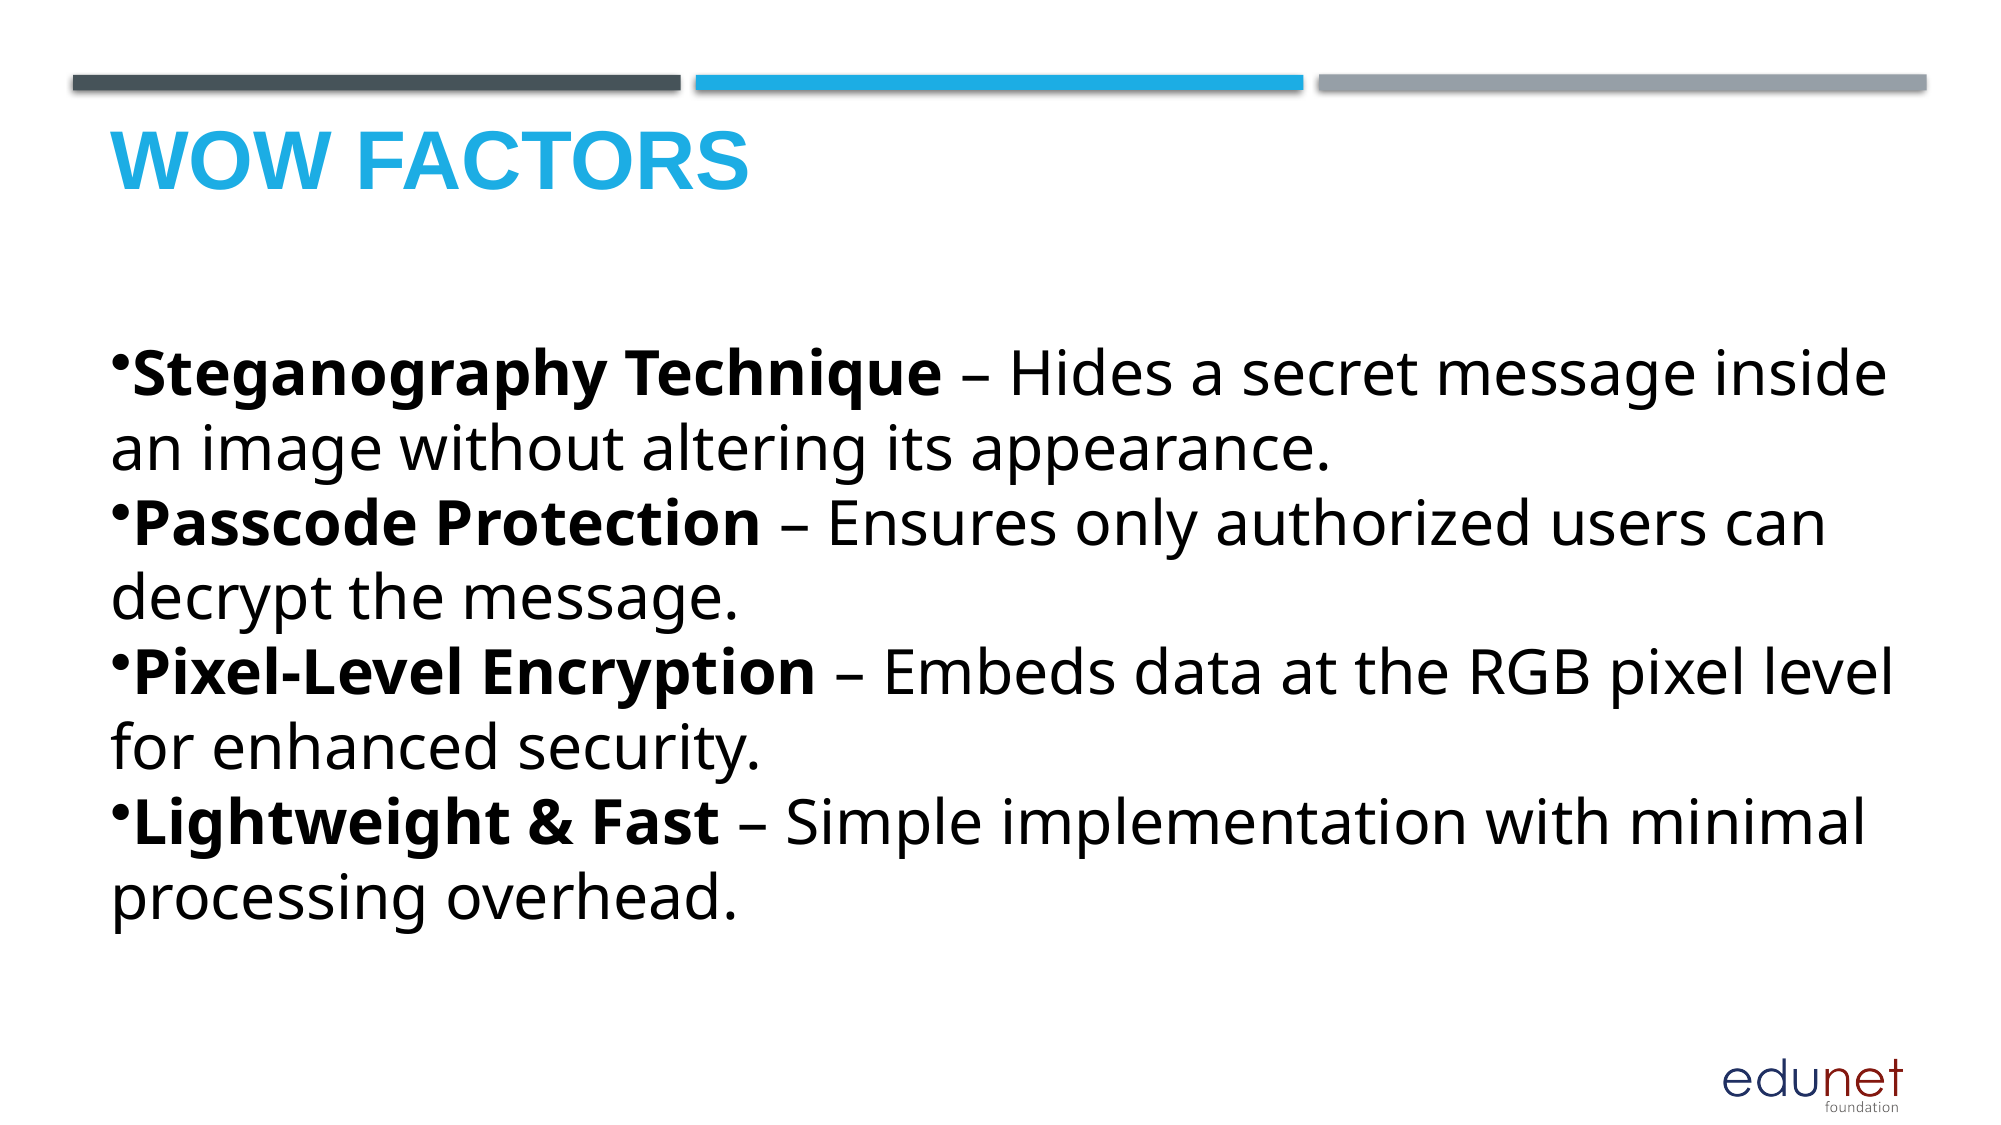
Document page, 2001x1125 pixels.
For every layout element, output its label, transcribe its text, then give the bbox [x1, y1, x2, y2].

title Wow factors [95, 126, 1905, 214]
picture [1719, 1056, 1905, 1116]
list Steganography Technique – Hides a secret message inside an image without altering its appearance. Passcode Protection – Ensures only authorized users can decrypt the message. Pixel-Level Encryption – Embeds data at the RGB pixel level for enhanced security. Lightweight & Fast – Simple implementation with minimal processing overhead. [95, 305, 1926, 959]
